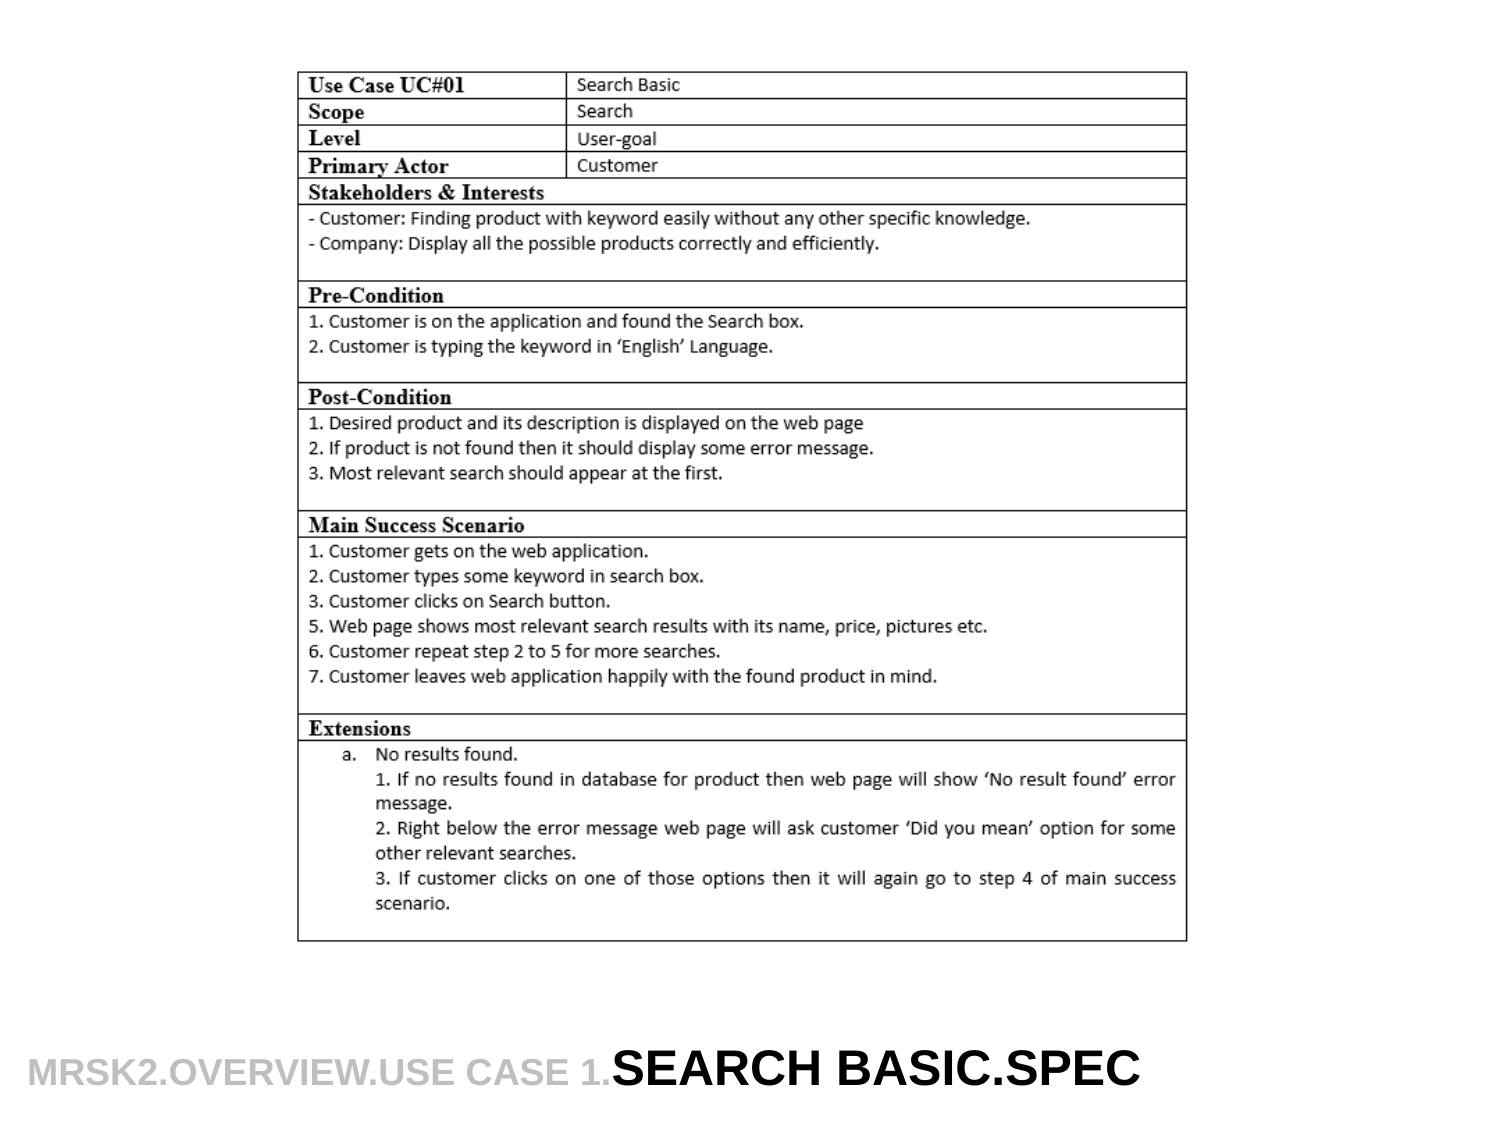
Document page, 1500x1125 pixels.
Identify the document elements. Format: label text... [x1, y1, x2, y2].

text_box MRSK2.OVERVIEW.USE CASE 1.SEARCH BASIC.SPEC [12, 1027, 1500, 1103]
picture [274, 49, 1221, 980]
